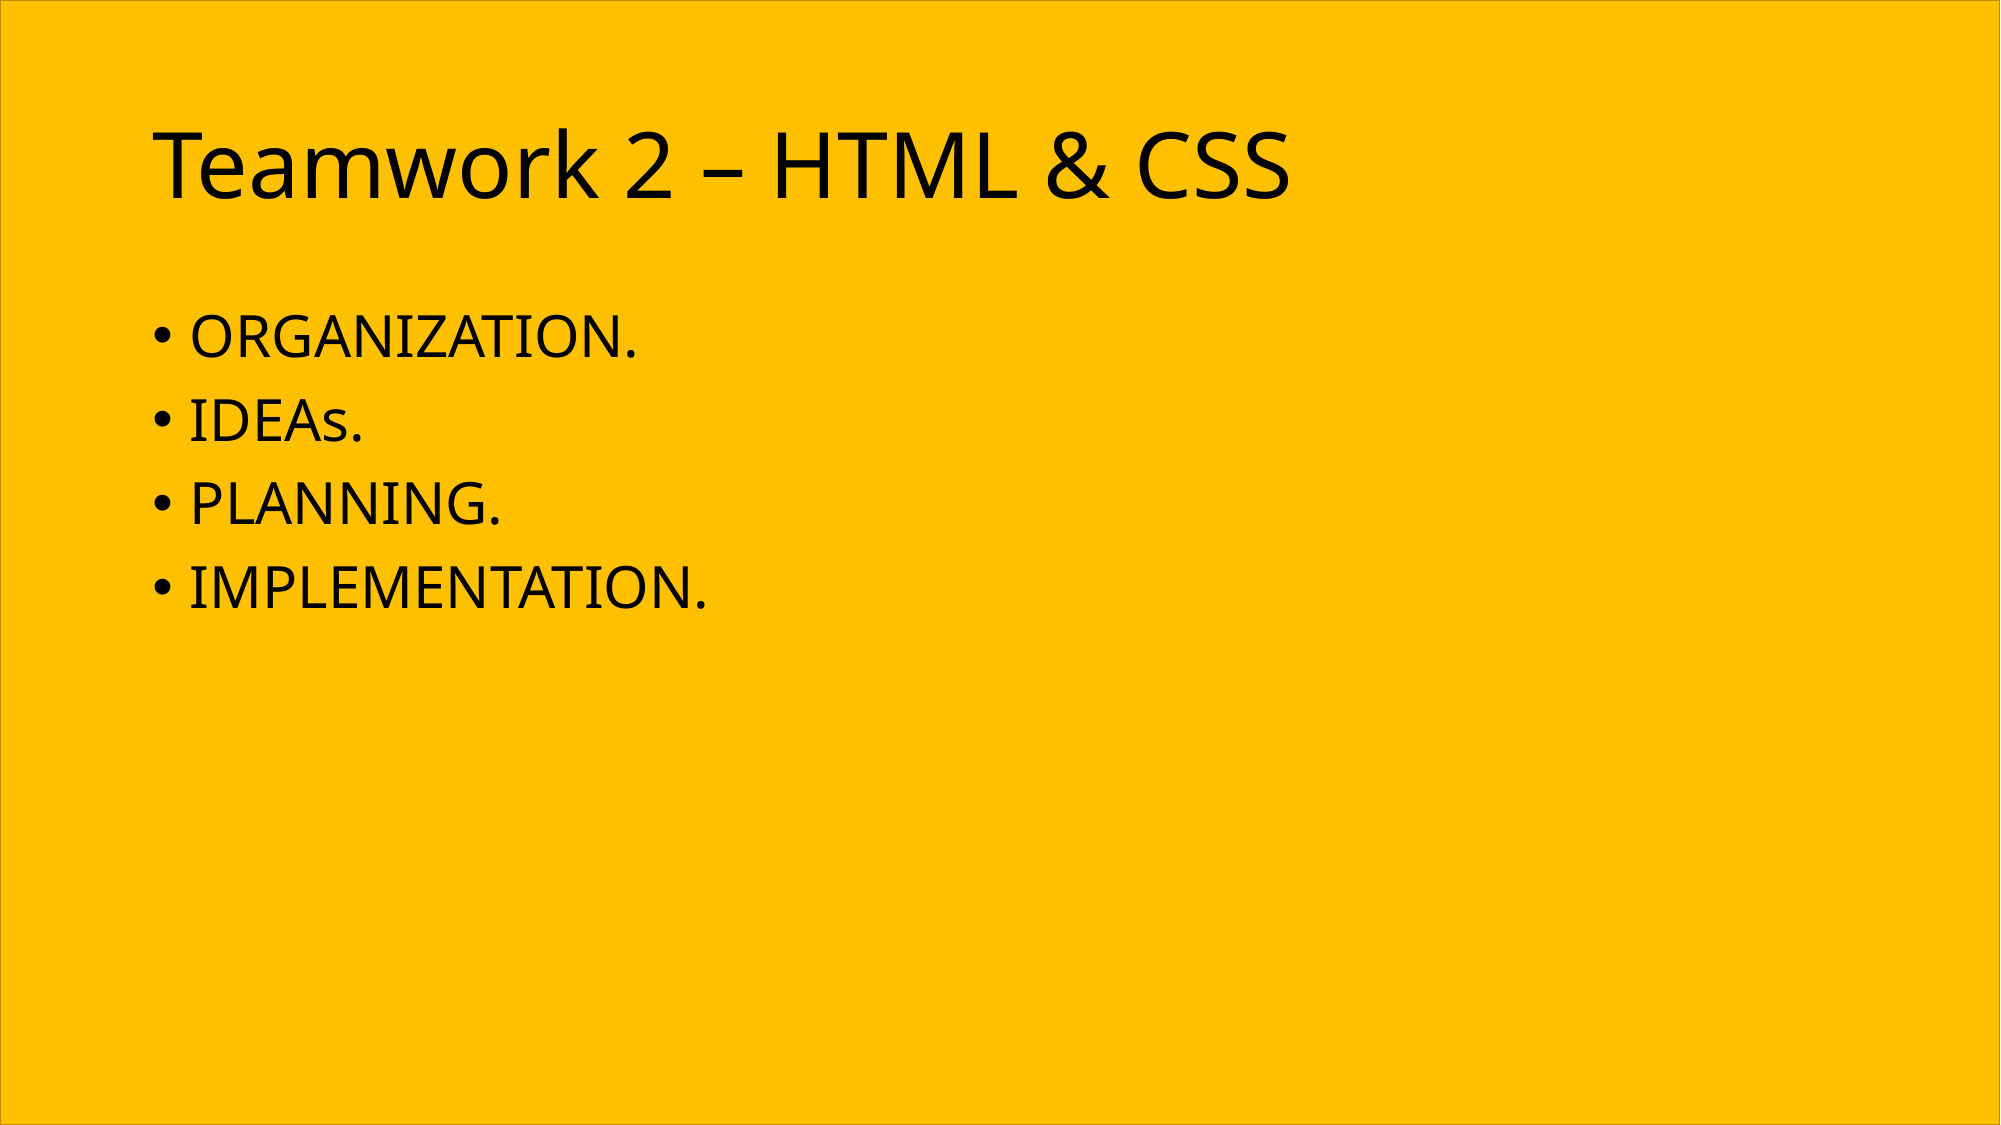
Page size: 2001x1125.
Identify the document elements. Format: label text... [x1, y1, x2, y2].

title Teamwork 2 – HTML & CSS [137, 59, 1863, 278]
text_box [0, 0, 2000, 1125]
list ORGANIZATION. IDEAs. PLANNING. IMPLEMENTATION. [137, 299, 1863, 1014]
